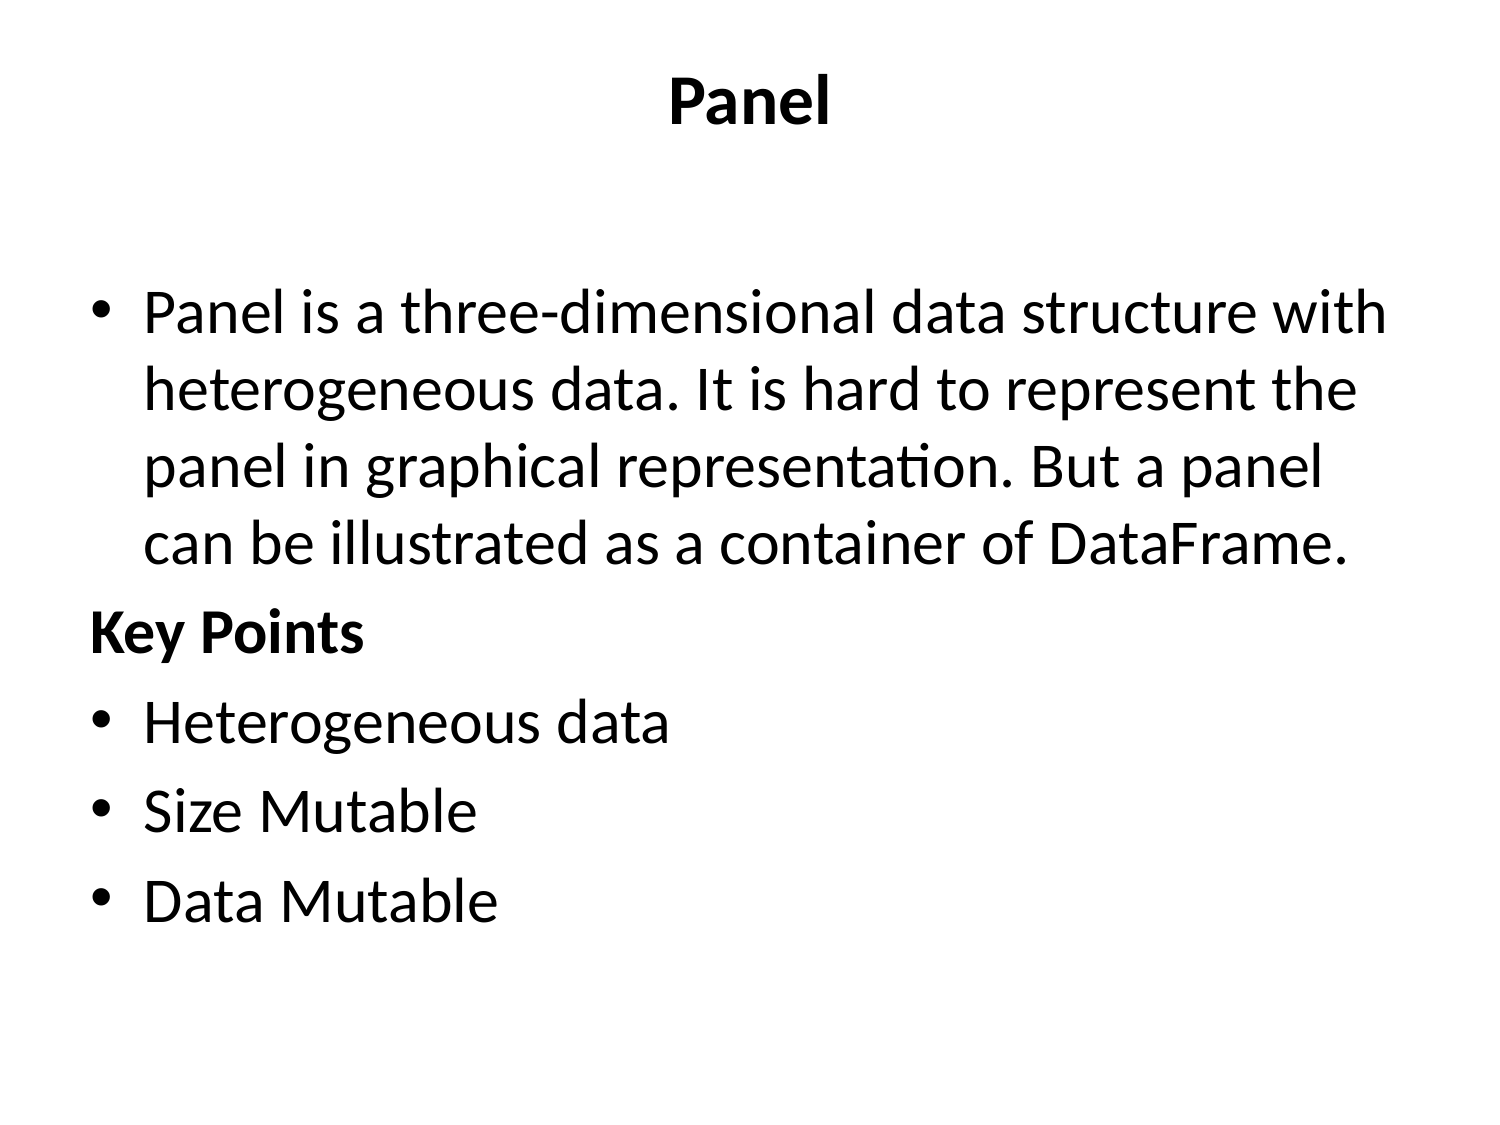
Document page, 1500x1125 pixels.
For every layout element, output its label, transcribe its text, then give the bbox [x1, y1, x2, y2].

list Panel is a three-dimensional data structure with heterogeneous data. It is hard to represent the panel in graphical representation. But a panel can be illustrated as a container of DataFrame. Key Points Heterogeneous data Size Mutable Data Mutable [75, 262, 1425, 1005]
title Panel [75, 45, 1425, 233]
